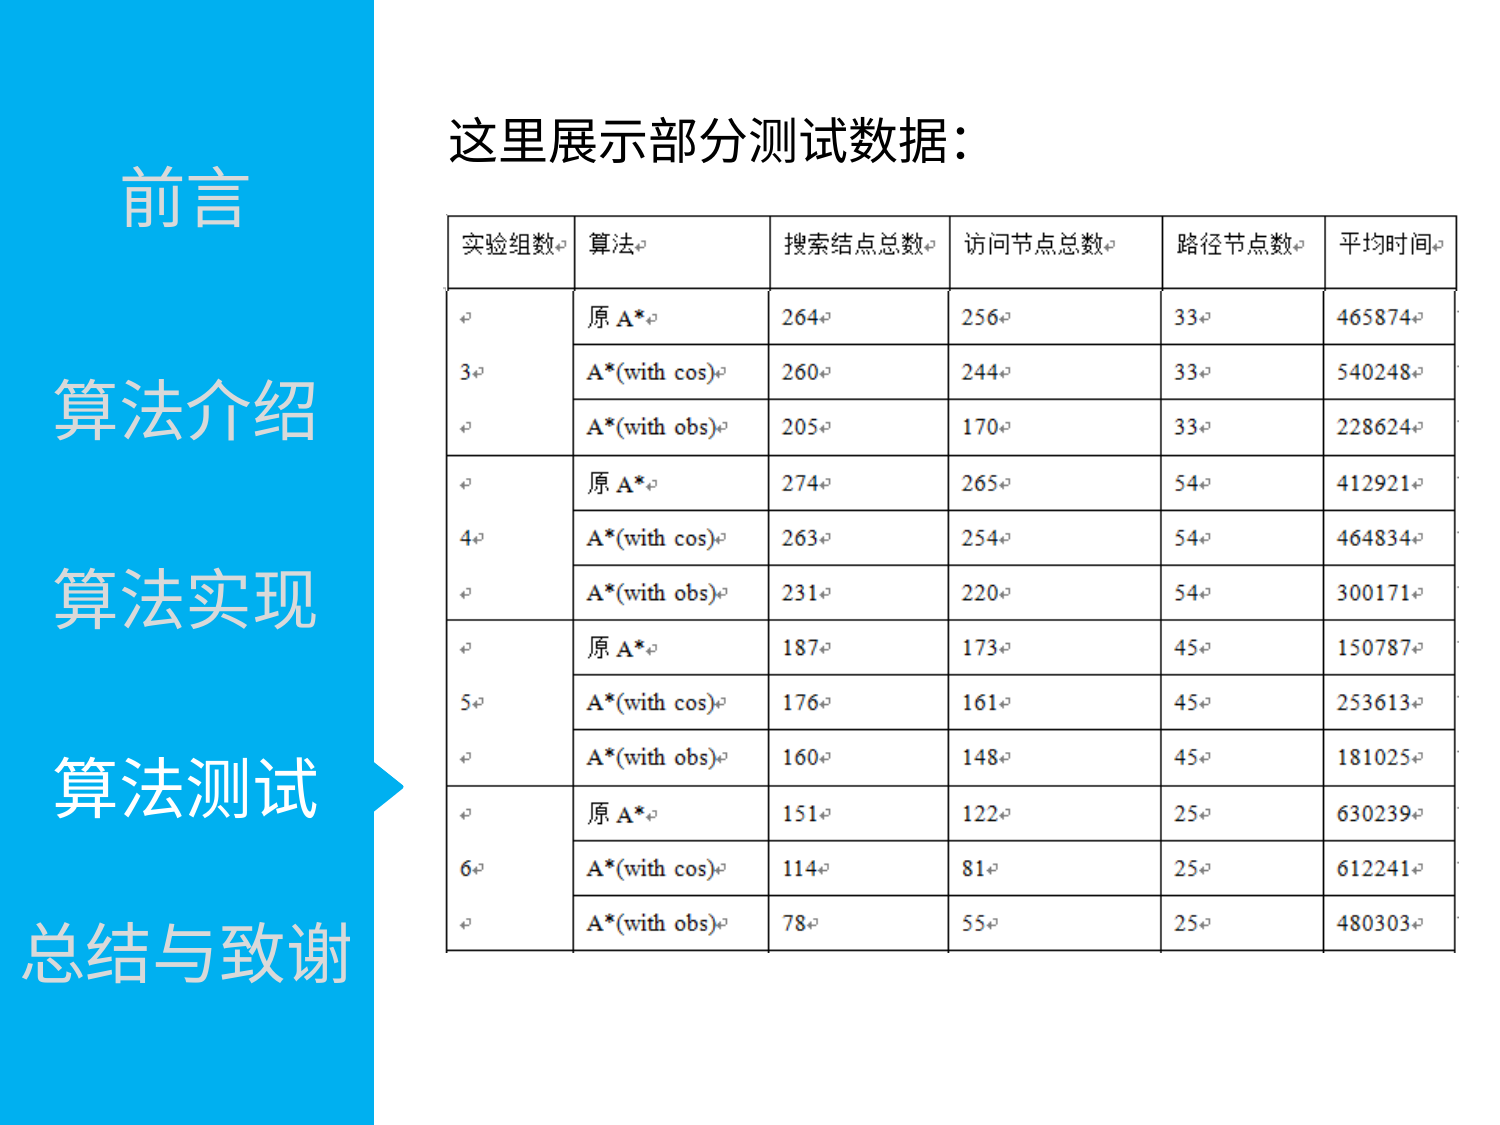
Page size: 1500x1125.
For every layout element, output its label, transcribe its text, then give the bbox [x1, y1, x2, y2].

text_box [376, 763, 404, 810]
text_box 这里展示部分测试数据： [433, 101, 1014, 177]
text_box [0, 0, 373, 1125]
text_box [442, 213, 1459, 953]
